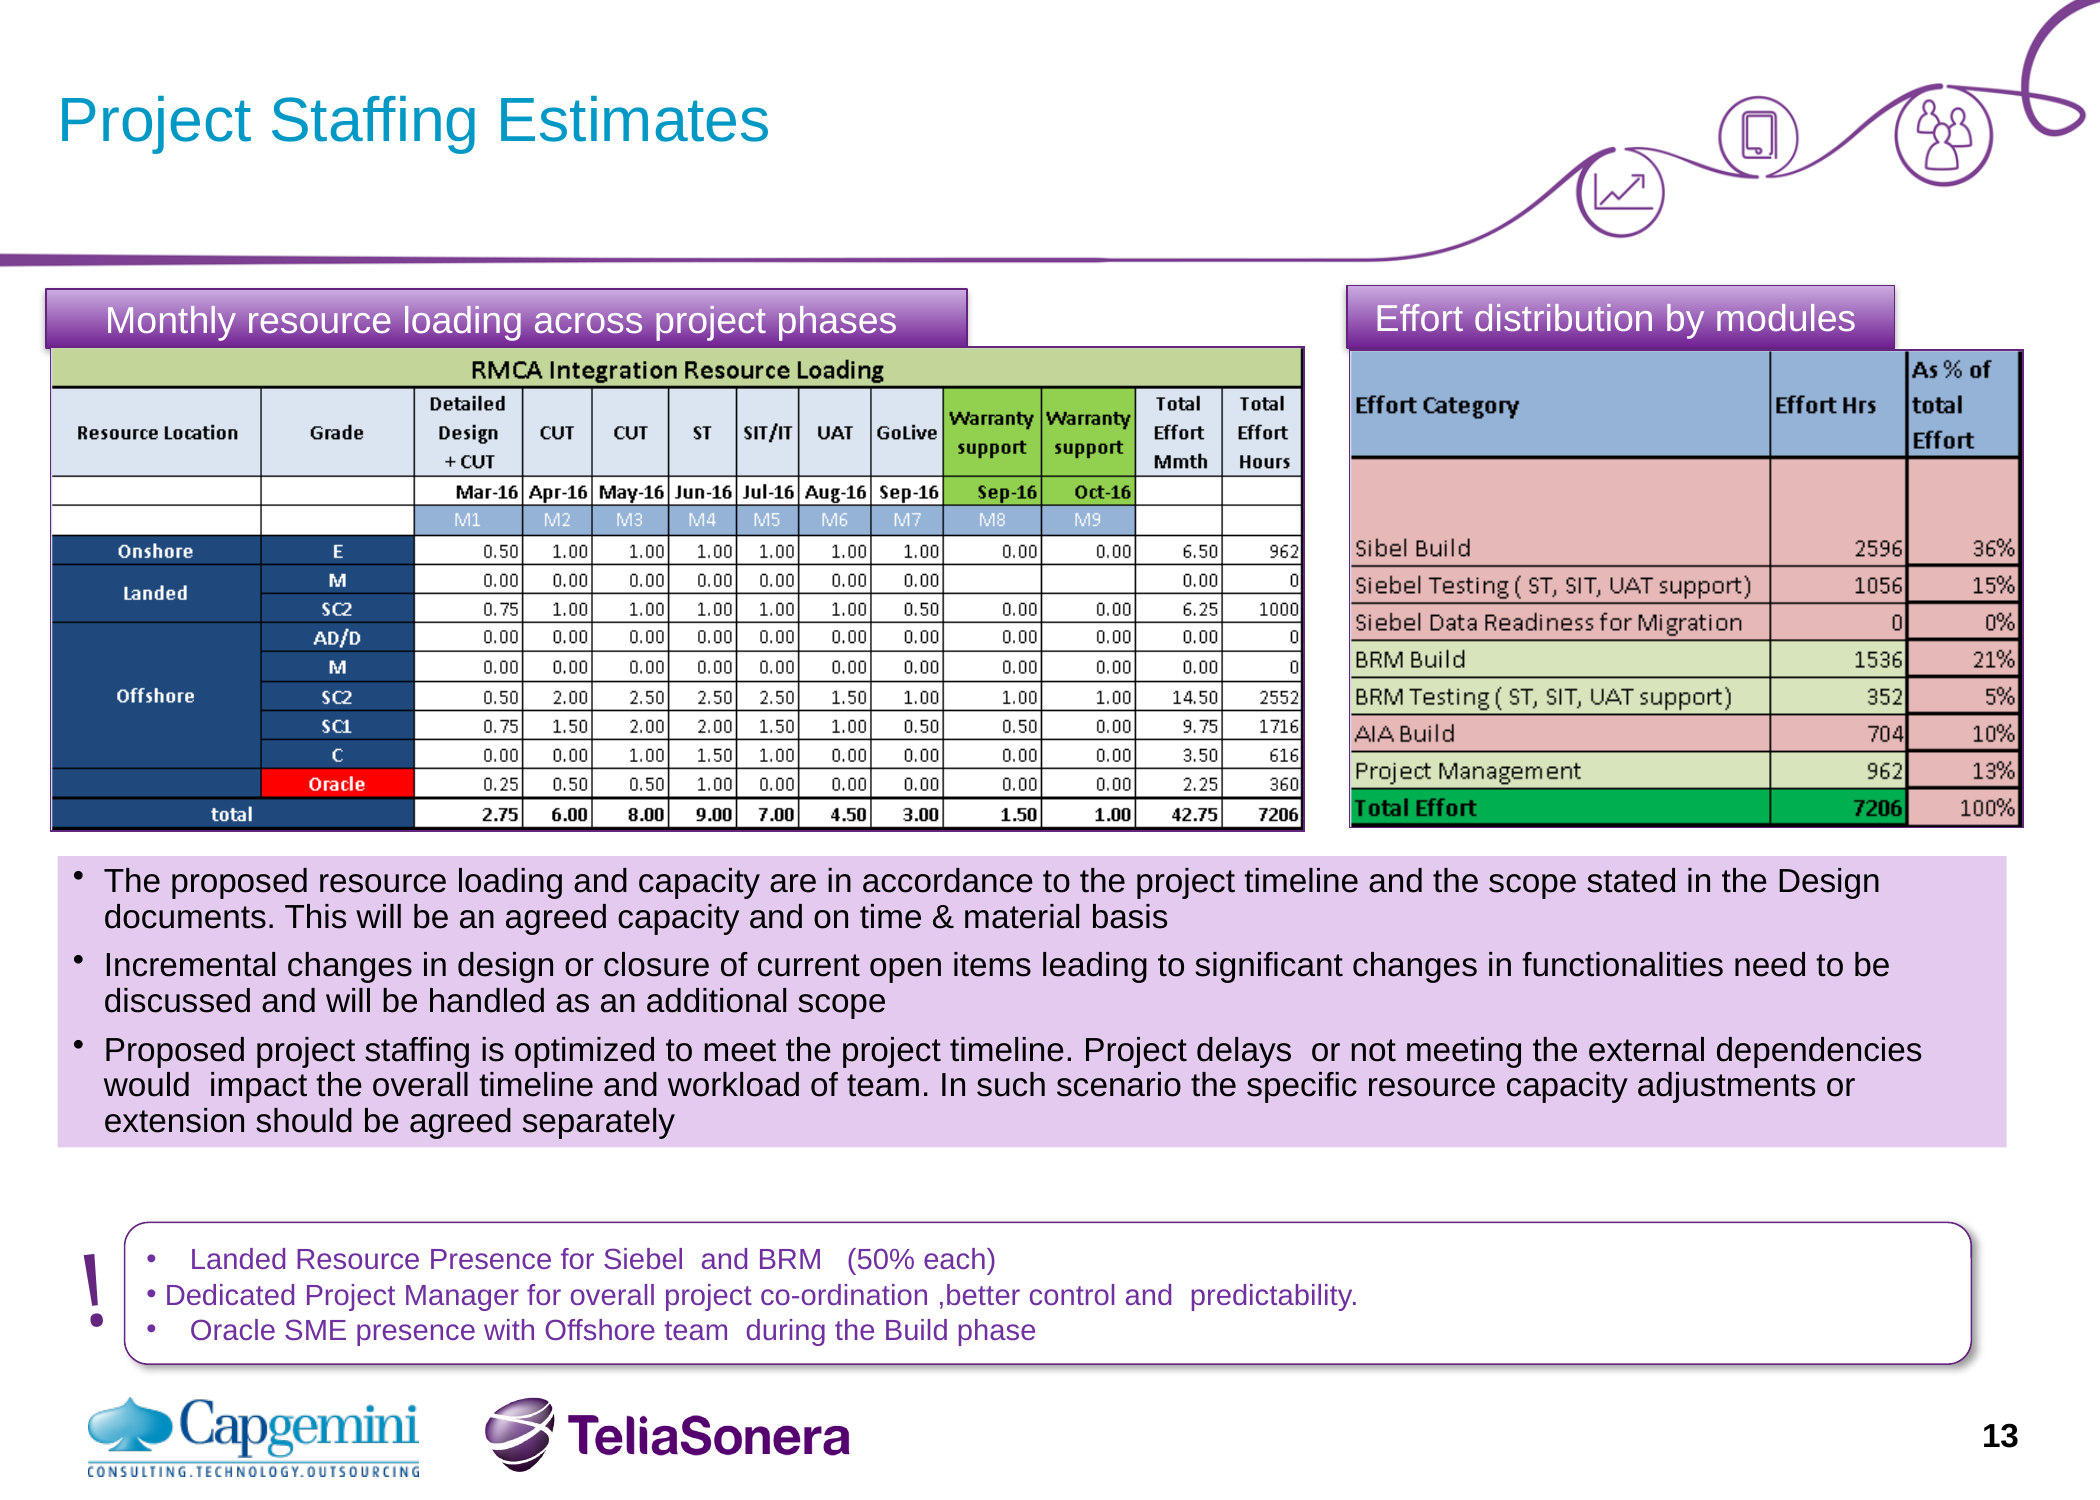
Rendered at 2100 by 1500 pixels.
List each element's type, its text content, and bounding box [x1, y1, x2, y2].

title Project Staffing Estimates [57, 52, 1376, 180]
text_box The proposed resource loading and capacity are in accordance to the project timeline and the scope stated in the Design documents. This will be an agreed capacity and on time & material basis Incremental changes in design or closure of current open items leading to significant changes in functionalities need to be discussed and will be handled as an additional scope Proposed project staffing is optimized to meet the project timeline. Project delays or not meeting the external dependencies would impact the overall timeline and workload of team. In such scenario the specific resource capacity adjustments or extension should be agreed separately [57, 856, 2007, 1148]
text_box Effort distribution by modules [1346, 285, 1895, 349]
text_box Monthly resource loading across project phases [45, 288, 968, 349]
text_box Landed Resource Presence for Siebel and BRM (50% each) Dedicated Project Manager for overall project co-ordination ,better control and predictability. Oracle SME presence with Offshore team during the Build phase [126, 1222, 1972, 1365]
picture [0, 0, 2100, 1500]
text_box ! [57, 1210, 174, 1357]
